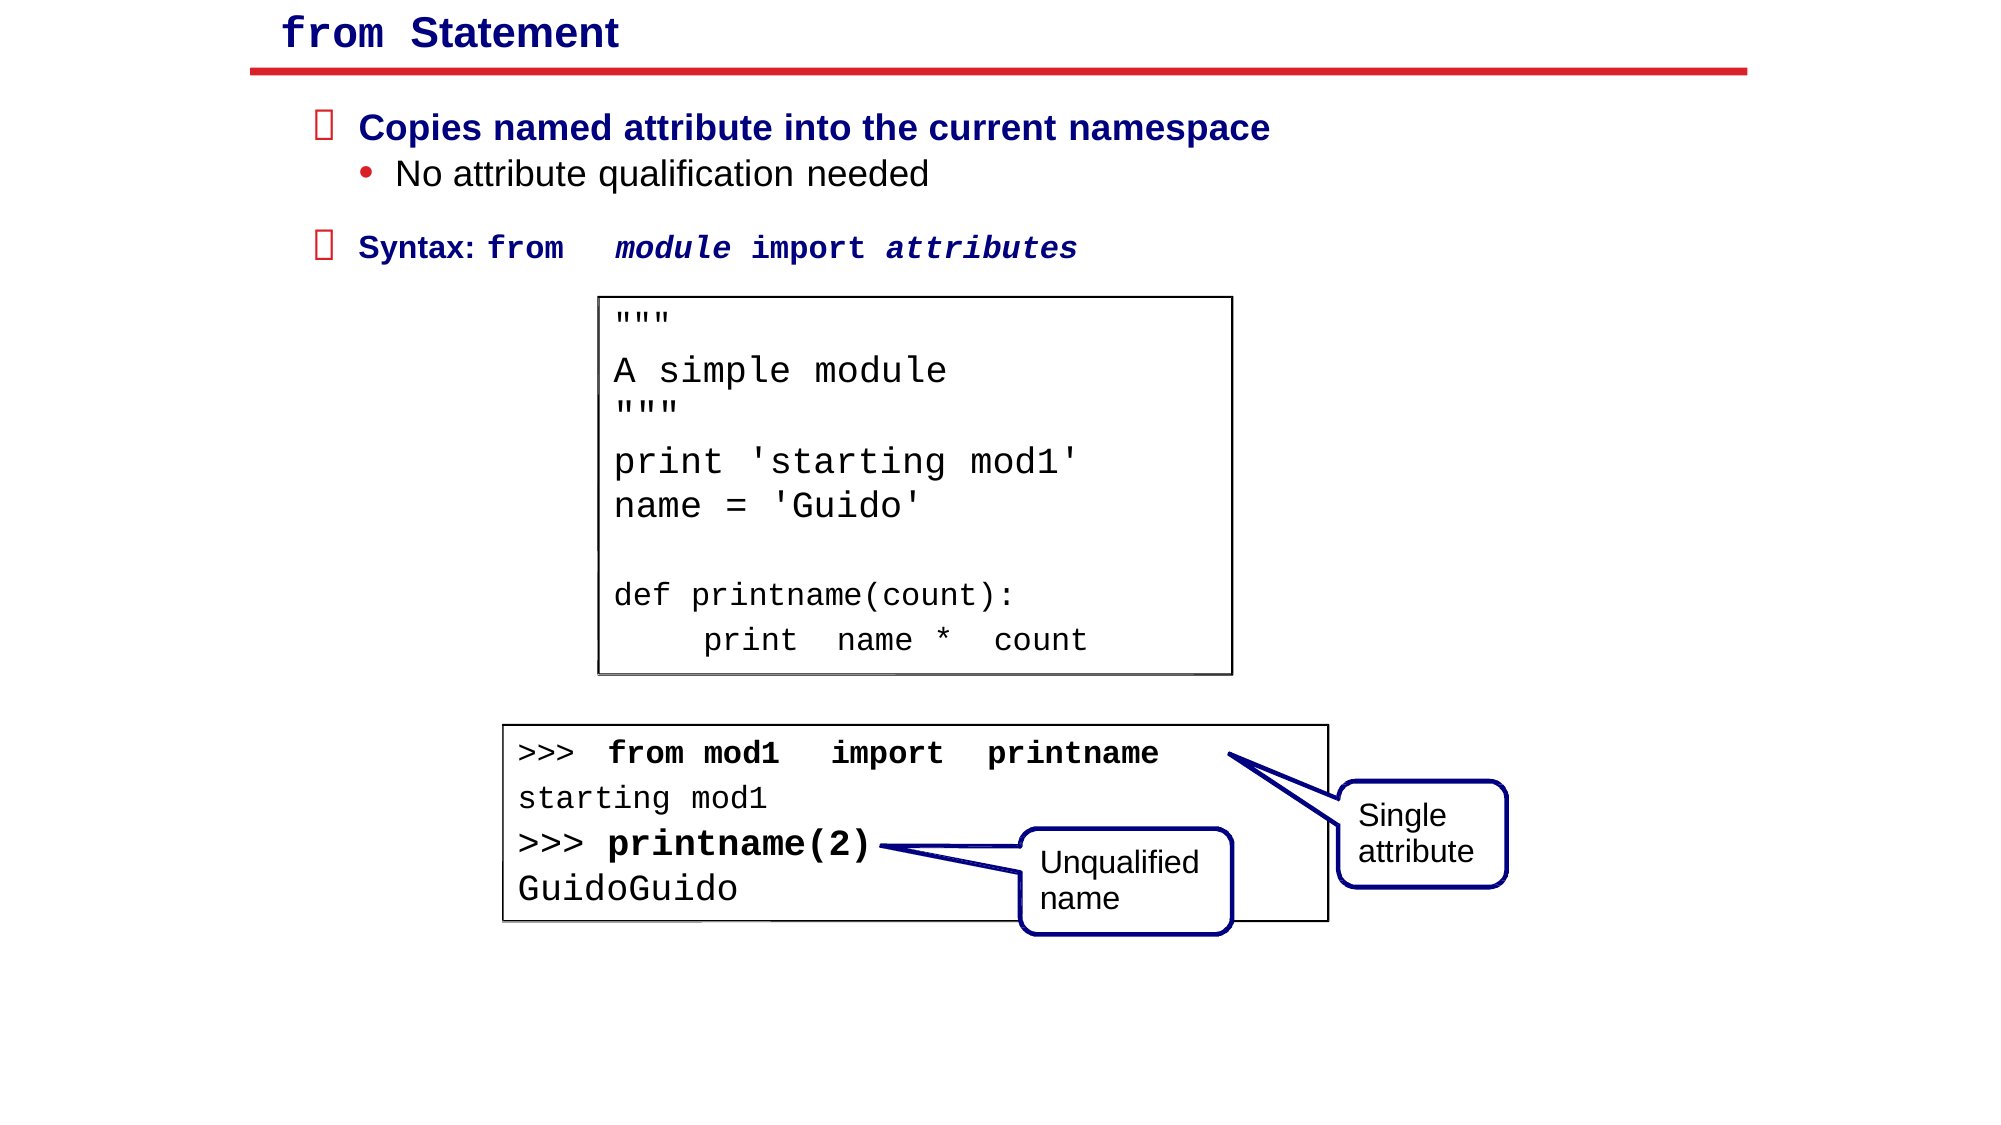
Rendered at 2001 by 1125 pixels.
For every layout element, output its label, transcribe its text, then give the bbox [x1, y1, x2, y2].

text_box from mod1 [605, 735, 817, 778]
text_box import [828, 735, 973, 778]
text_box print [701, 621, 823, 664]
text_box count [991, 621, 1114, 664]
text_box starting mod1 >>> printname(2) GuidoGuido [515, 780, 884, 913]
text_box [884, 826, 1235, 937]
text_box Copies named attribute into the current namespace • No attribute qualification needed [356, 107, 1284, 200]
text_box """ A simple module """ print 'starting mod1' name = 'Guido' [611, 307, 1090, 530]
text_box def printname(count): [611, 576, 1092, 620]
text_box  [309, 102, 355, 151]
text_box [1227, 751, 1509, 890]
text_box [597, 297, 1232, 675]
text_box  [309, 222, 355, 271]
text_box [1260, 770, 1504, 884]
text_box module import attributes [613, 230, 1162, 273]
text_box Syntax: from [356, 227, 604, 273]
text_box >>> [515, 735, 593, 778]
text_box Single attribute [1355, 796, 1486, 875]
text_box printname [984, 735, 1197, 778]
text_box Unqualified name [1037, 843, 1212, 922]
text_box from Statement [278, 7, 665, 66]
text_box [917, 831, 1229, 932]
text_box name * [834, 621, 980, 664]
